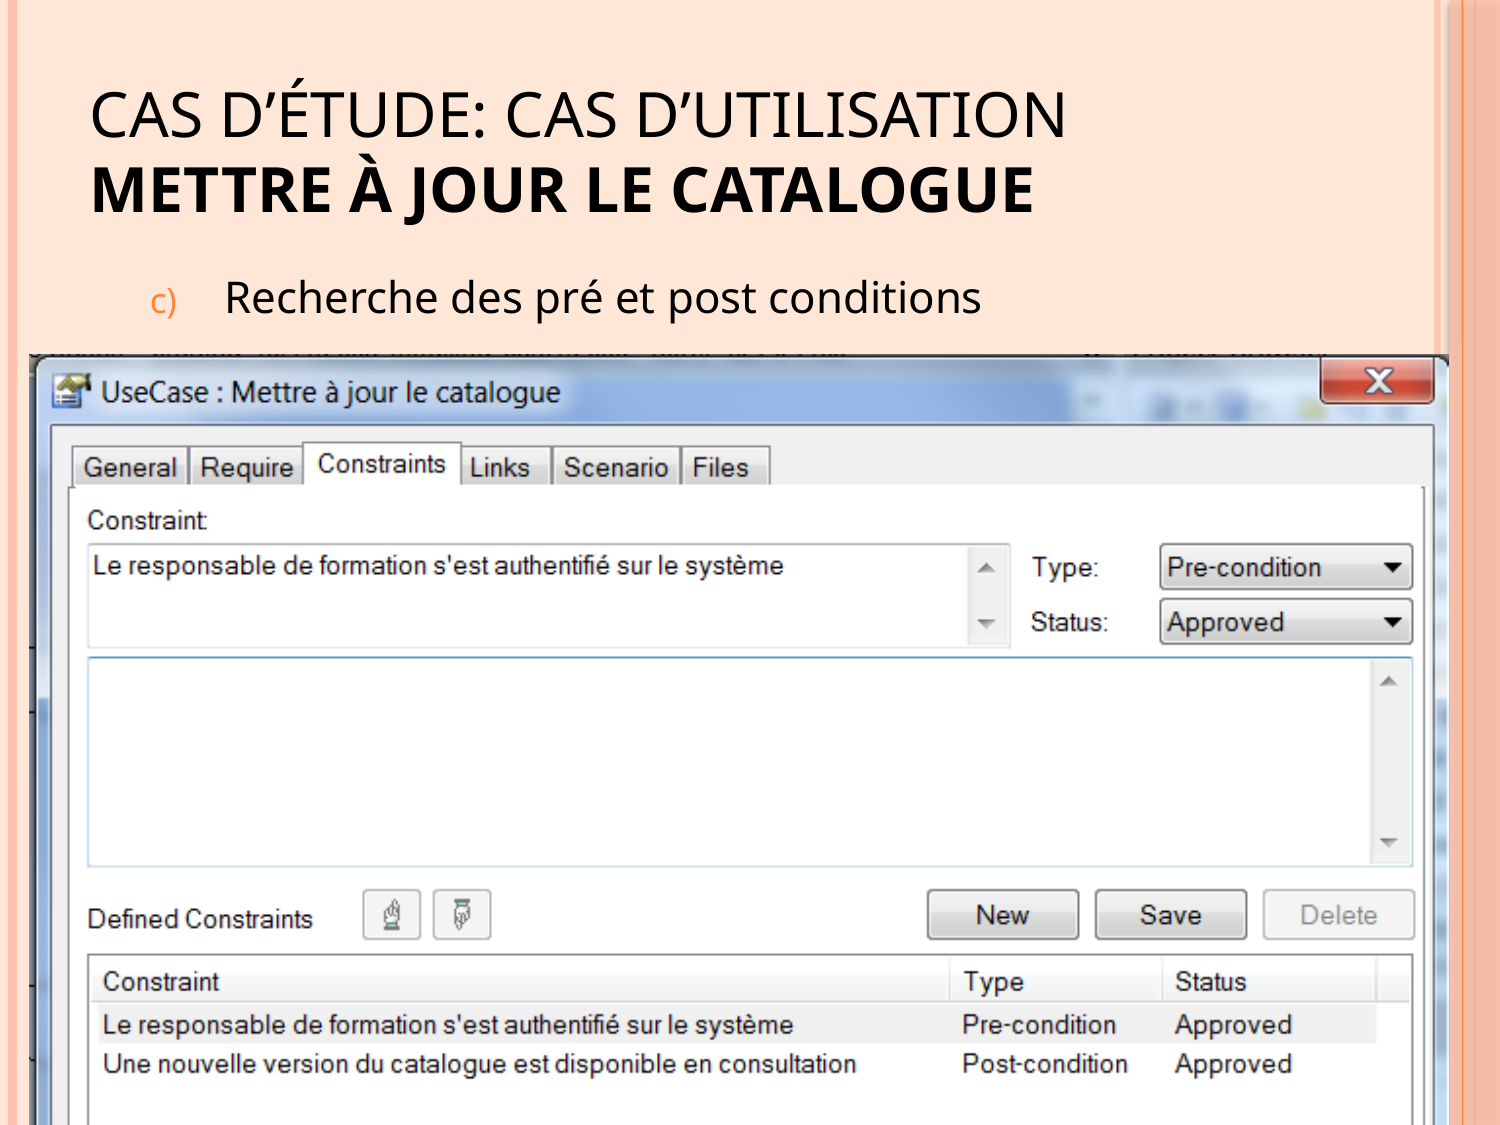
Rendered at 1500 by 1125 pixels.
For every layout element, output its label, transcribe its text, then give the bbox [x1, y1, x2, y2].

picture [28, 353, 1450, 1125]
title Cas d’étude: Cas d’utilisation Mettre à jour le catalogue [75, 45, 1300, 233]
list Recherche des pré et post conditions [75, 262, 1300, 350]
